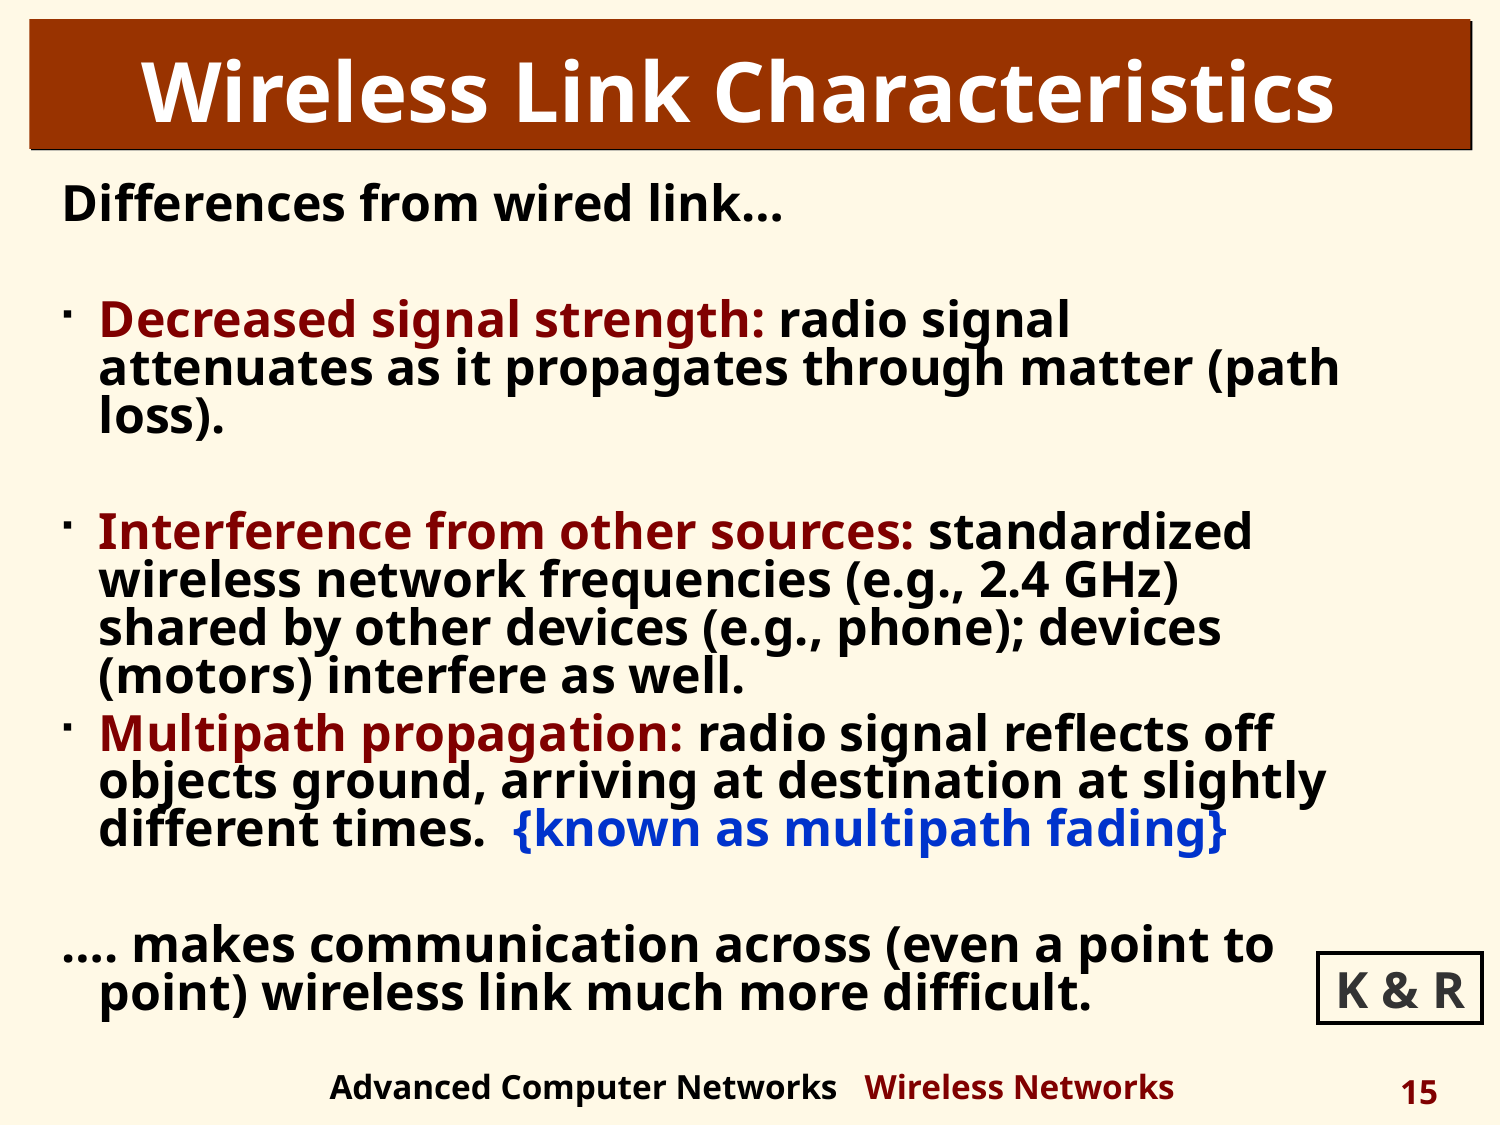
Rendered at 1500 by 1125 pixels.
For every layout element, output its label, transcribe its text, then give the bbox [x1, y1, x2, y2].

title Wireless Link Characteristics [29, 18, 1471, 150]
slide_number 15 [1344, 1063, 1495, 1102]
text_box K & R [1318, 952, 1483, 1024]
list Differences from wired link… Decreased signal strength: radio signal attenuates as it propagates through matter (path loss). Interference from other sources: standardized wireless network frequencies (e.g., 2.4 GHz) shared by other devices (e.g., phone); devices (motors) interfere as well. Multipath propagation: radio signal reflects off objects ground, arriving at destination at slightly different times. {known as multipath fading} …. makes communication across (even a point to point) wireless link much more difficult. [46, 175, 1363, 1029]
footer Advanced Computer Networks Wireless Networks [210, 1058, 1304, 1107]
